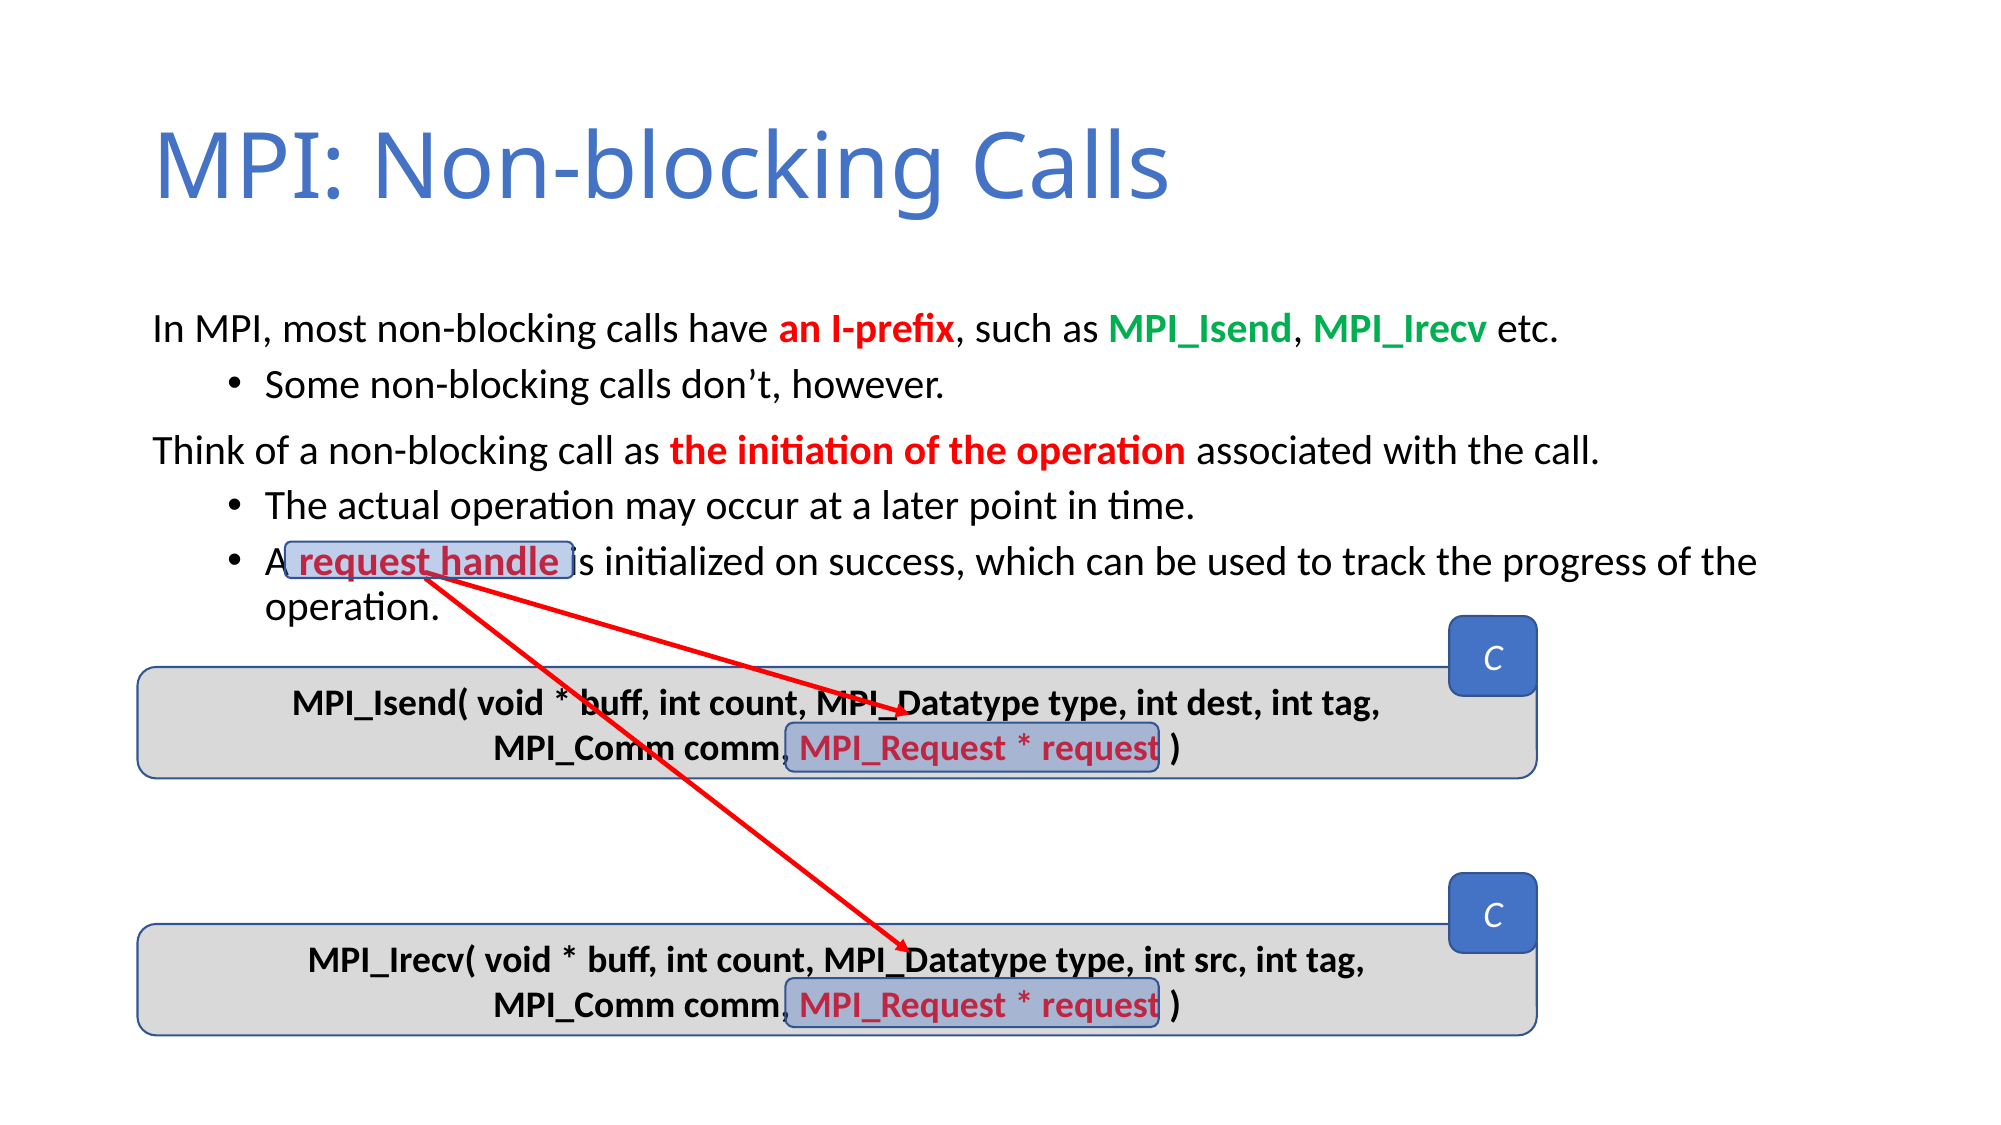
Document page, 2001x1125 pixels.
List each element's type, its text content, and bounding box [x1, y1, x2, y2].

text_box [283, 540, 575, 580]
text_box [424, 572, 911, 578]
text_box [424, 578, 911, 953]
title MPI: Non-blocking Calls [137, 59, 1863, 278]
list In MPI, most non-blocking calls have an I-prefix, such as MPI_Isend, MPI_Irecv etc. Some non-blocking calls don’t, however. Think of a non-blocking call as the initiation of the operation associated with the call. The actual operation may occur at a later point in time. A request handle is initialized on success, which can be used to track the progress of the operation. [137, 299, 1863, 1014]
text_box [137, 616, 1537, 1036]
